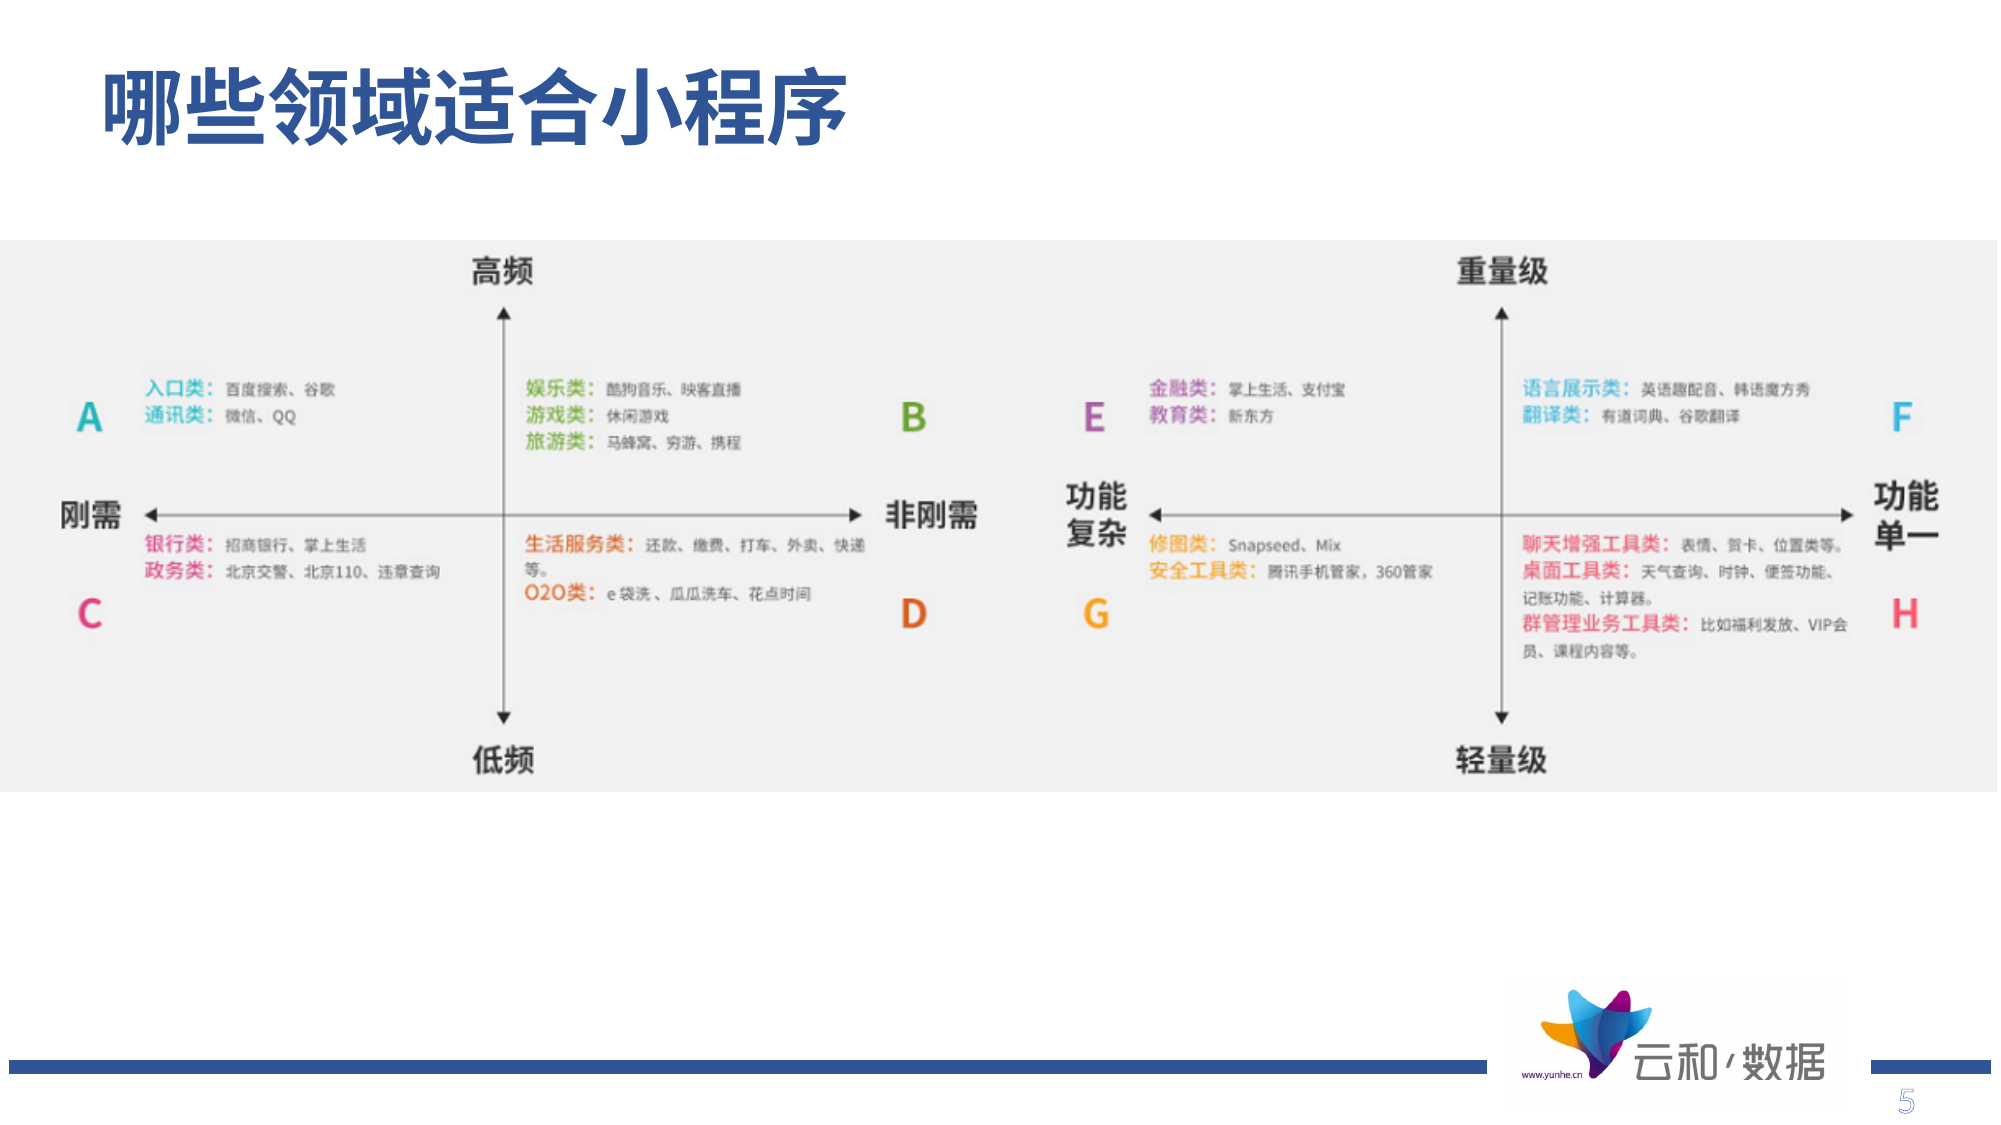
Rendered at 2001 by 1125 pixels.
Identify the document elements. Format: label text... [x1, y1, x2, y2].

title 哪些领域适合小程序 [85, 2, 1811, 221]
picture [1504, 981, 1845, 1106]
picture [0, 240, 1997, 792]
